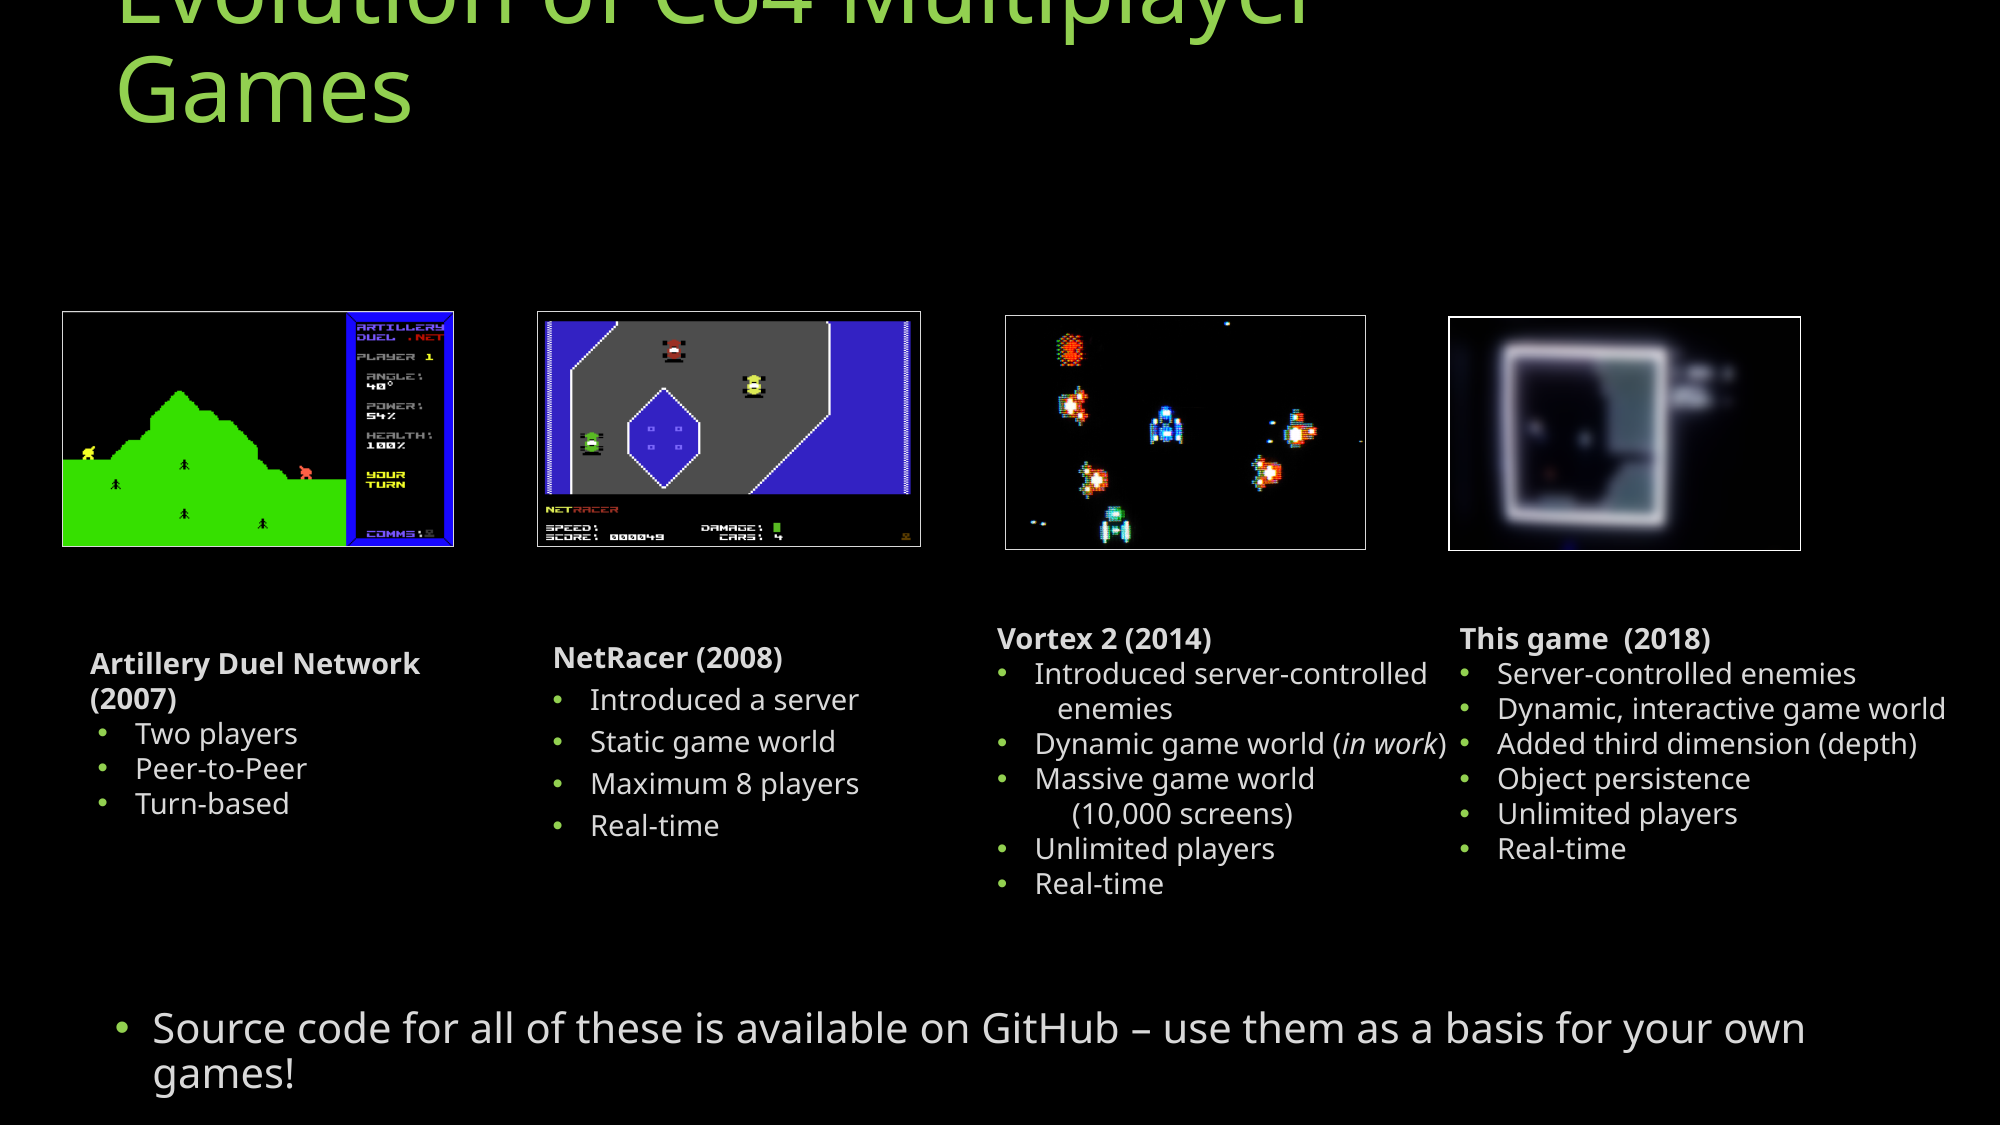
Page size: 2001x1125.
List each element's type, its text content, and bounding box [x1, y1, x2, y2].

list This game (2018) Server-controlled enemies Dynamic, interactive game world Added third dimension (depth) Object persistence Unlimited players Real-time [1444, 612, 2000, 1125]
picture [537, 311, 921, 547]
list Source code for all of these is available on GitHub – use them as a basis for your own games! [99, 999, 1975, 1125]
list Vortex 2 (2014) Introduced server-controlled enemies Dynamic game world (in work) Massive game world (10,000 screens) Unlimited players Real-time [982, 612, 1444, 999]
list Artillery Duel Network (2007) Two players Peer-to-Peer Turn-based [75, 637, 500, 925]
picture [62, 311, 454, 547]
title Evolution of C64 Multiplayer Games [99, 0, 1600, 150]
picture [1005, 315, 1366, 551]
list NetRacer (2008) Introduced a server Static game world Maximum 8 players Real-time [537, 624, 963, 913]
picture [1449, 317, 1800, 550]
